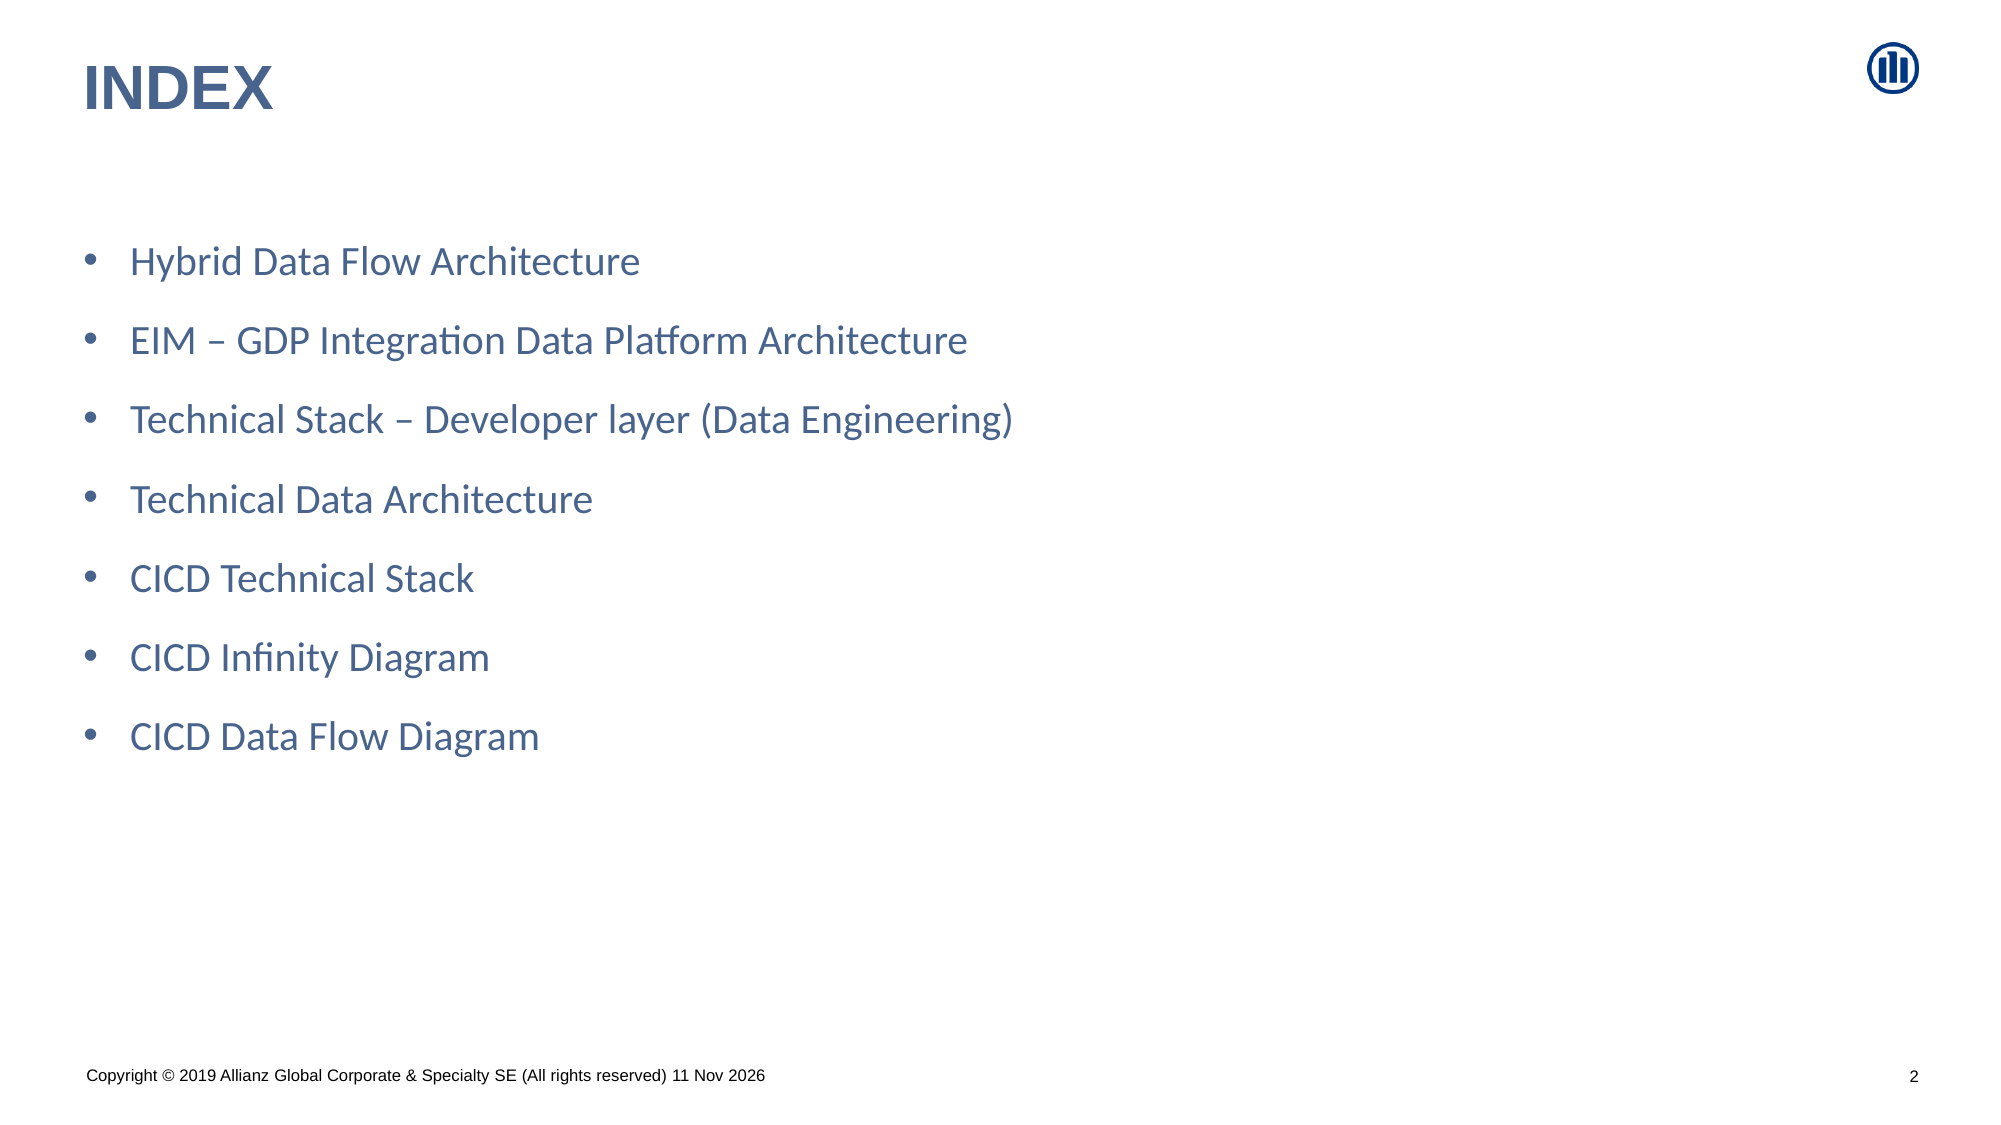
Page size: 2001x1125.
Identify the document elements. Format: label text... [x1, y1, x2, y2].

picture [1867, 42, 1919, 94]
title Index [83, 40, 1835, 126]
list Hybrid Data Flow Architecture EIM – GDP Integration Data Platform Architecture Technical Stack – Developer layer (Data Engineering) Technical Data Architecture CICD Technical Stack CICD Infinity Diagram CICD Data Flow Diagram [83, 208, 1919, 1045]
